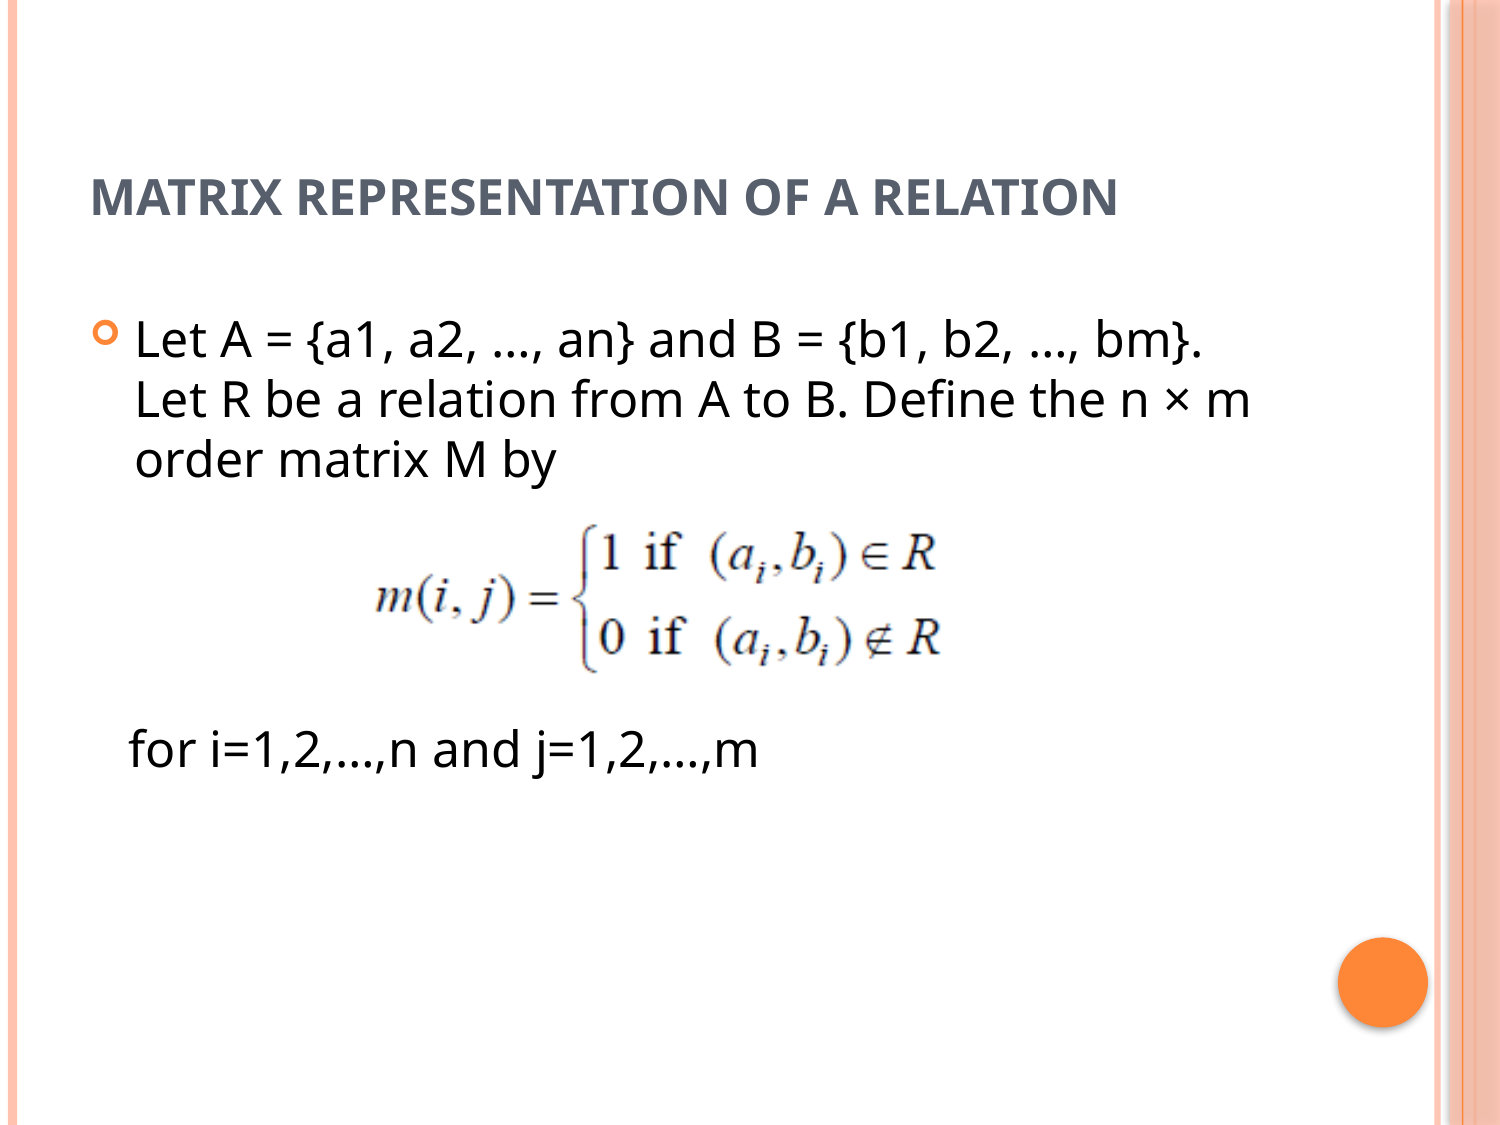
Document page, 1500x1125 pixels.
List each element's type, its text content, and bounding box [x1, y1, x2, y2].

list Let A = {a1, a2, …, an} and B = {b1, b2, …, bm}. Let R be a relation from A to B. Define the n × m order matrix M by for i=1,2,…,n and j=1,2,…,m [75, 299, 1300, 1062]
title MATRIX REPRESENTATION OF A RELATION [75, 45, 1388, 233]
picture [343, 489, 971, 698]
